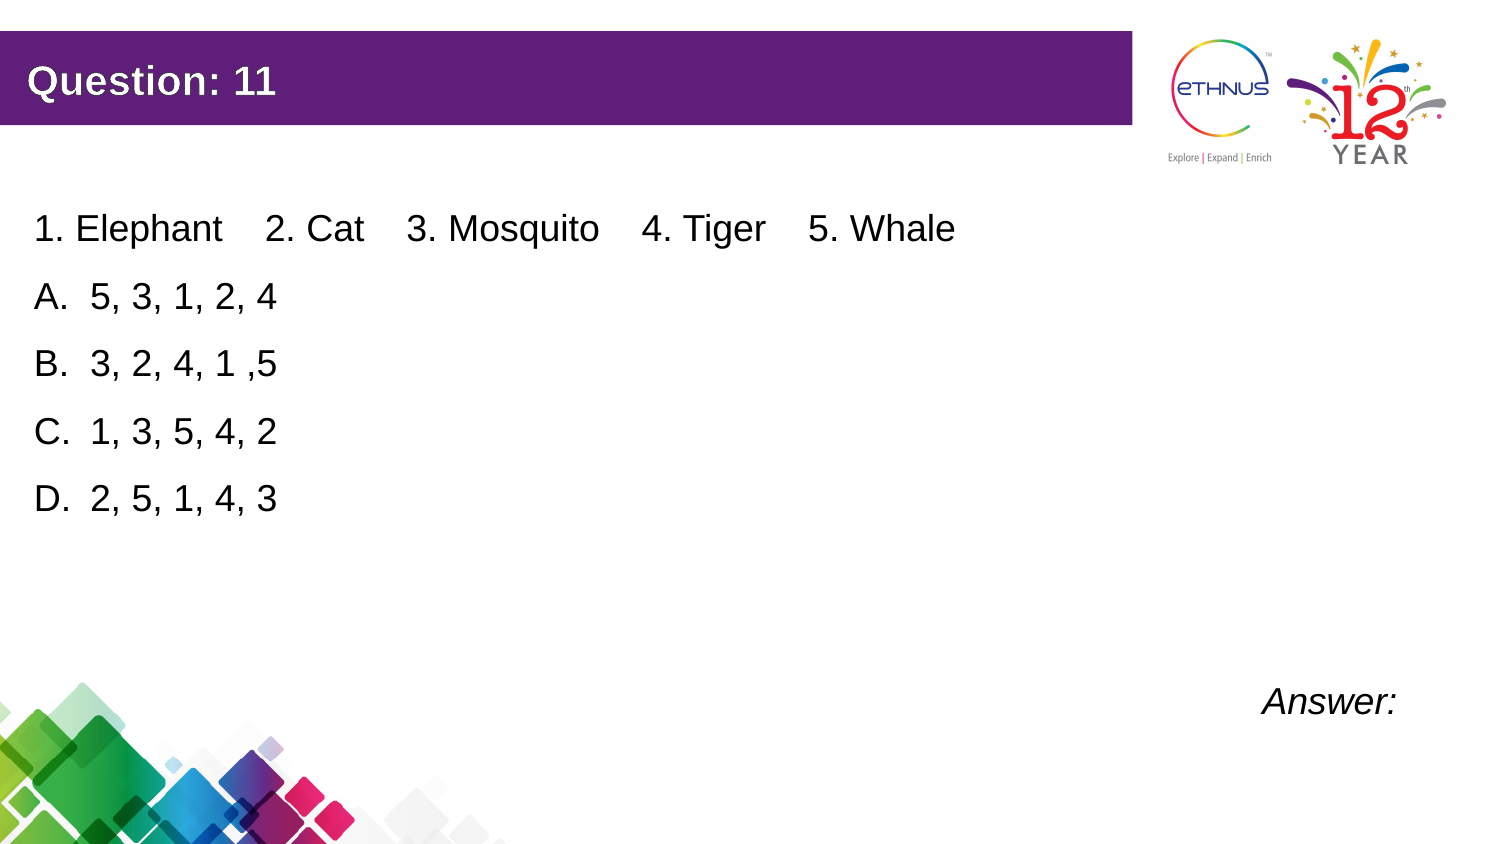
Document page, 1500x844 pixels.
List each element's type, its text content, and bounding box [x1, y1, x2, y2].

picture [1167, 38, 1447, 165]
list 1. Elephant 2. Cat 3. Mosquito 4. Tiger 5. Whale 5, 3, 1, 2, 4 3, 2, 4, 1 ,5 1, 3, 5, 4, 2 2, 5, 1, 4, 3 Answer: B [0, 166, 1439, 748]
picture [0, 667, 732, 844]
title Question: 11 [0, 31, 1133, 126]
